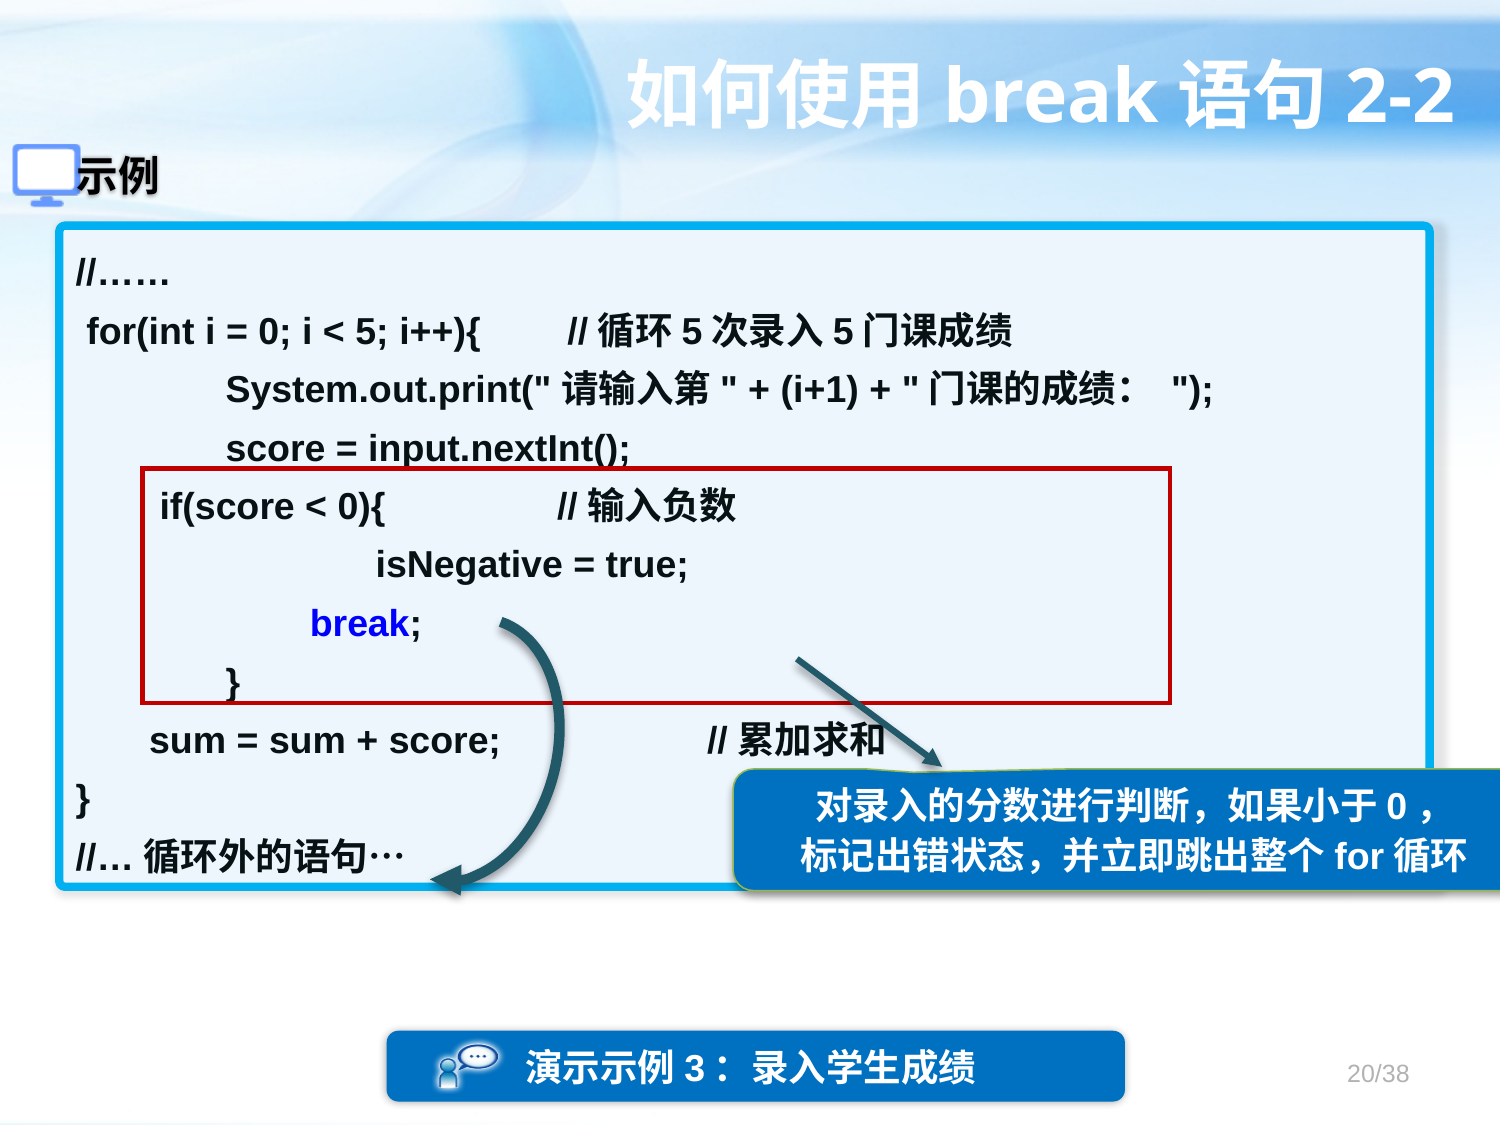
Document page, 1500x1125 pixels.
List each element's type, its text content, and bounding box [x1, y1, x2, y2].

title 如何使用break语句2-2 [120, 39, 1471, 188]
text_box [142, 468, 1171, 704]
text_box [386, 1030, 1126, 1102]
text_box 对录入的分数进行判断，如果小于0， 标记出错状态，并立即跳出整个for循环 [733, 768, 1500, 891]
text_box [11, 140, 176, 209]
slide_number /38 [1129, 1042, 1425, 1103]
text_box [429, 618, 563, 891]
text_box //…… for(int i = 0; i < 5; i++){ //循环5次录入5门课成绩 System.out.print("请输入第" + (i+1) + "门课的成绩： "); score = input.nextInt(); if(score < 0){ //输入负数 isNegative = true; break; } sum = sum + score; //累加求和 } //…循环外的语句… [59, 225, 1430, 887]
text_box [796, 658, 943, 768]
picture [0, 0, 1500, 1125]
